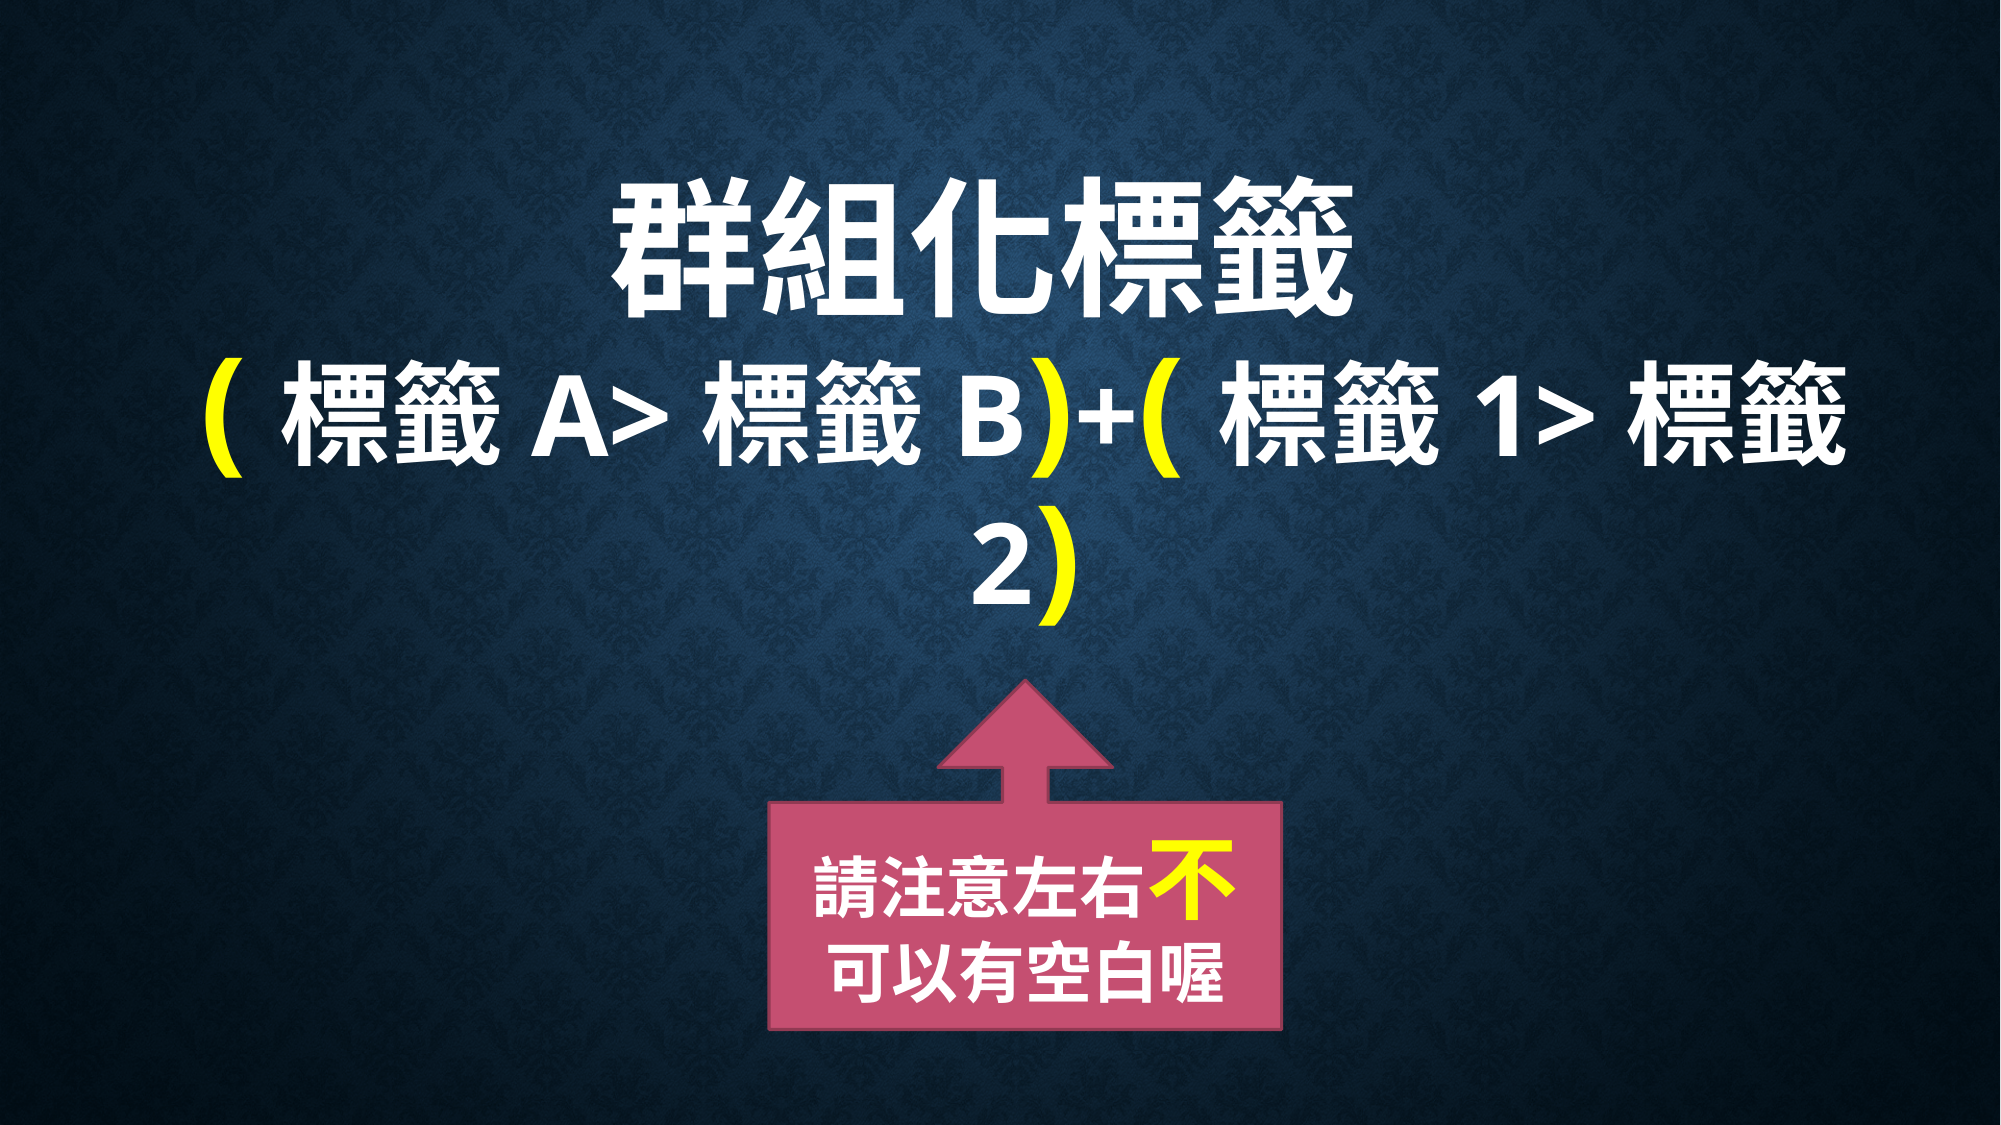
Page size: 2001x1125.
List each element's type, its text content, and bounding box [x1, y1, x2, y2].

title (標籤A>標籤B)+(標籤1>標籤2) [184, 405, 1866, 642]
text_box 請注意左右不可以有空白喔 [767, 678, 1284, 1032]
text_box 群組化標籤 [184, 108, 1782, 345]
